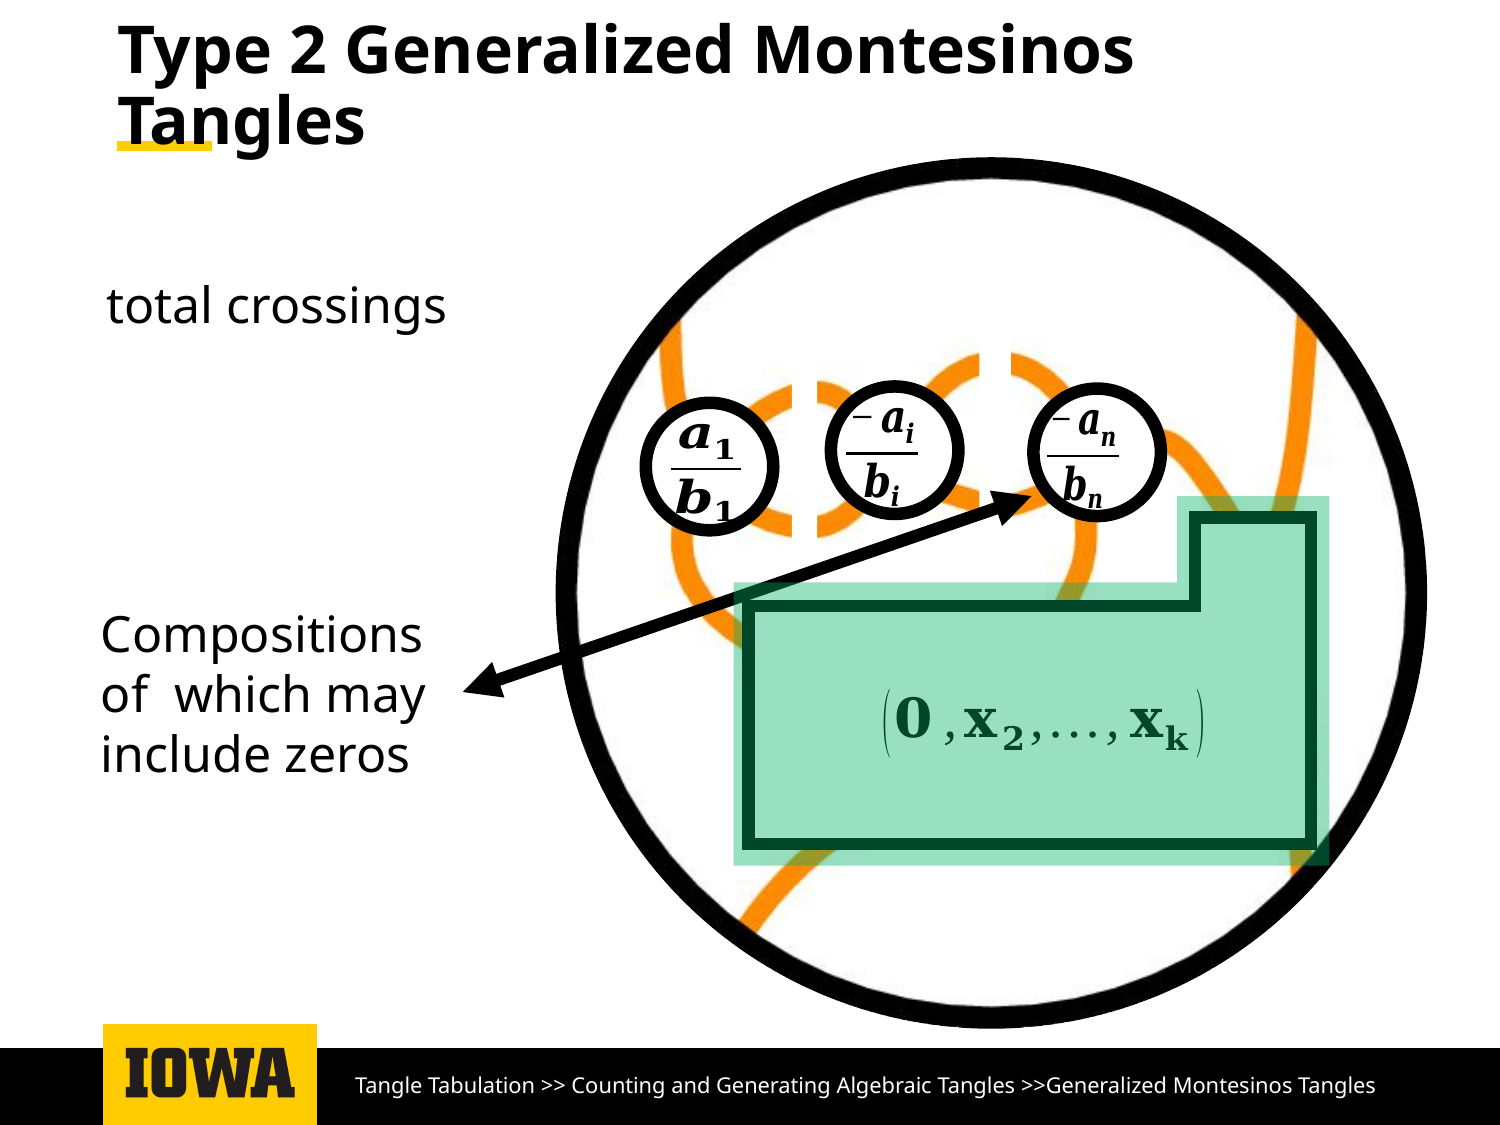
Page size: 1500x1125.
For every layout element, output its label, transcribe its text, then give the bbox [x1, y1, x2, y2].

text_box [1033, 388, 1161, 517]
picture [103, 1024, 317, 1125]
footer Tangle Tabulation >> Counting and Generating Algebraic Tangles >>Generalized Montesinos Tangles [340, 1056, 1409, 1117]
picture [555, 157, 1428, 1029]
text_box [830, 386, 959, 514]
title Type 2 Generalized Montesinos Tangles [117, 16, 1383, 159]
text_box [462, 691, 734, 724]
